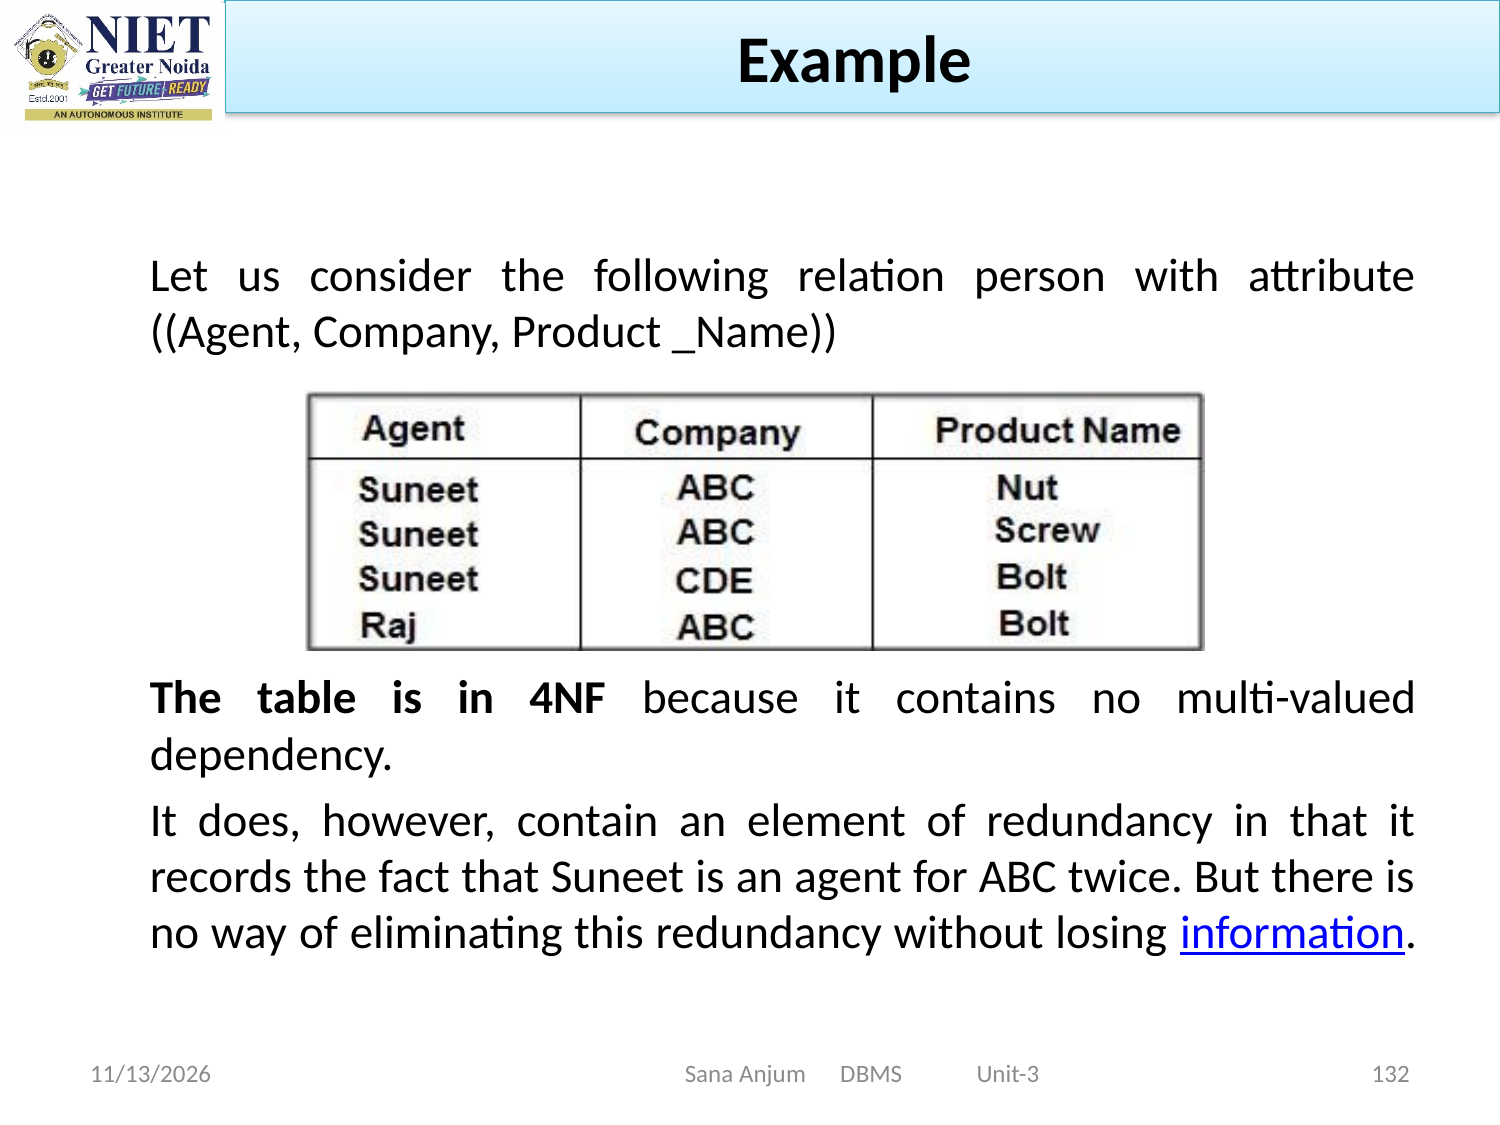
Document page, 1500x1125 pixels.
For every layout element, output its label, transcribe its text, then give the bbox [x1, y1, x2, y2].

picture [0, 0, 238, 135]
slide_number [75, 1042, 425, 1103]
slide_number 132 [1074, 1042, 1425, 1103]
text_box Example [238, 0, 1500, 113]
footer Sana Anjum DBMS Unit-3 [450, 1042, 1074, 1103]
picture [304, 386, 1205, 651]
list Let us consider the following relation person with attribute ((Agent, Company, Product _Name)) The table is in 4NF because it contains no multi-valued dependency. It does, however, contain an element of redundancy in that it records the fact that Suneet is an agent for ABC twice. But there is no way of eliminating this redundancy without losing information. [82, 175, 1432, 1026]
